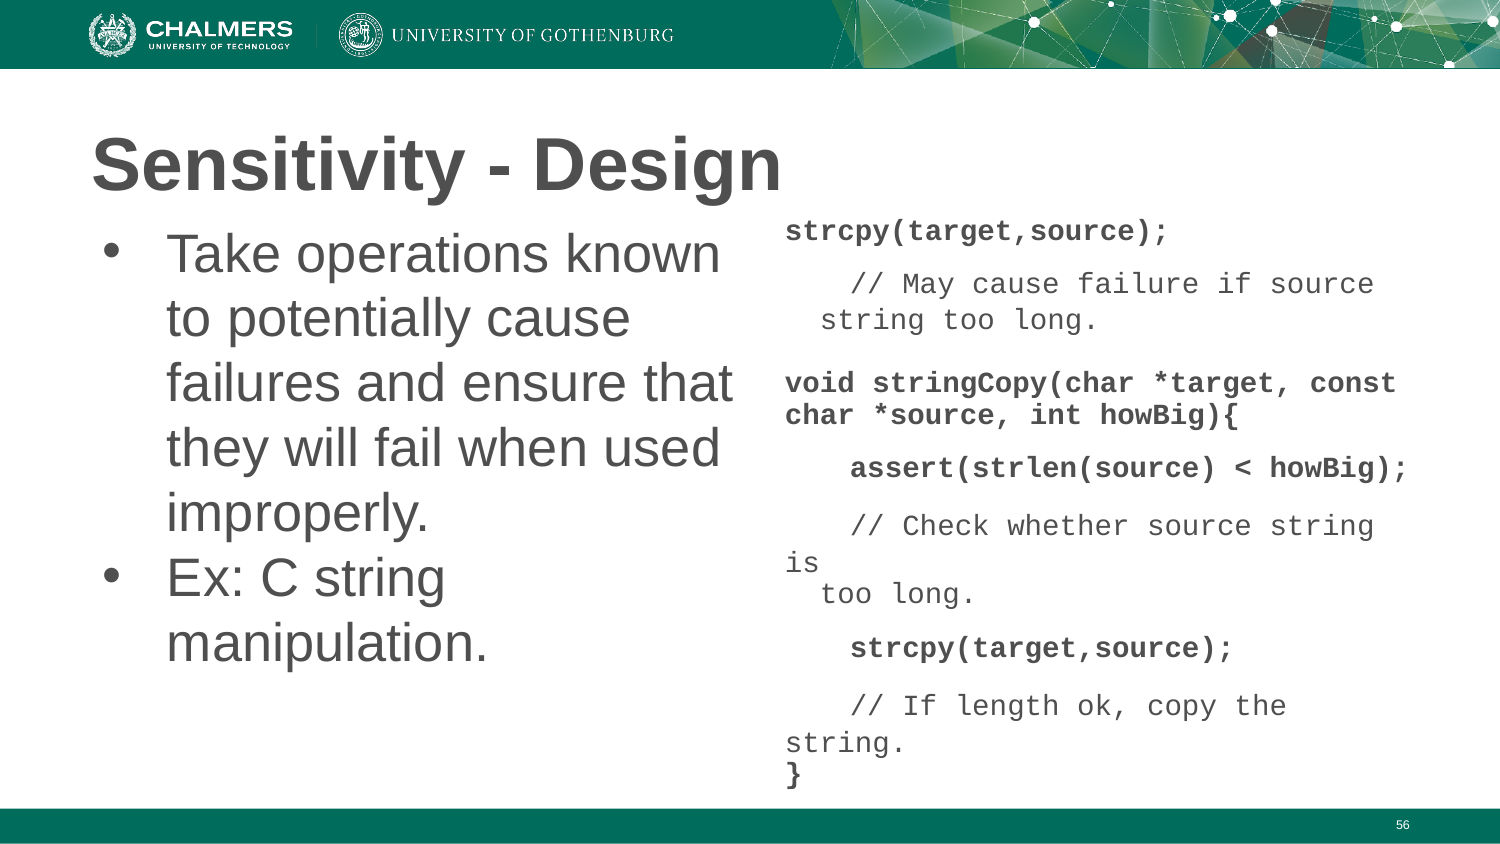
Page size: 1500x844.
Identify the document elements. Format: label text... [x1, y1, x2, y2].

list Take operations known to potentially cause failures and ensure that they will fail when used improperly. Ex: C string manipulation. [76, 210, 750, 782]
slide_number ‹#› [1074, 809, 1425, 844]
list strcpy(target,source); // May cause failure if source string too long. void stringCopy(char *target, const char *source, int howBig){ assert(strlen(source) < howBig); // Check whether source string is too long. strcpy(target,source); // If length ok, copy the string. } [769, 196, 1425, 808]
picture [64, 0, 696, 85]
title Sensitivity - Design [76, 100, 1425, 211]
picture [759, 0, 1500, 68]
